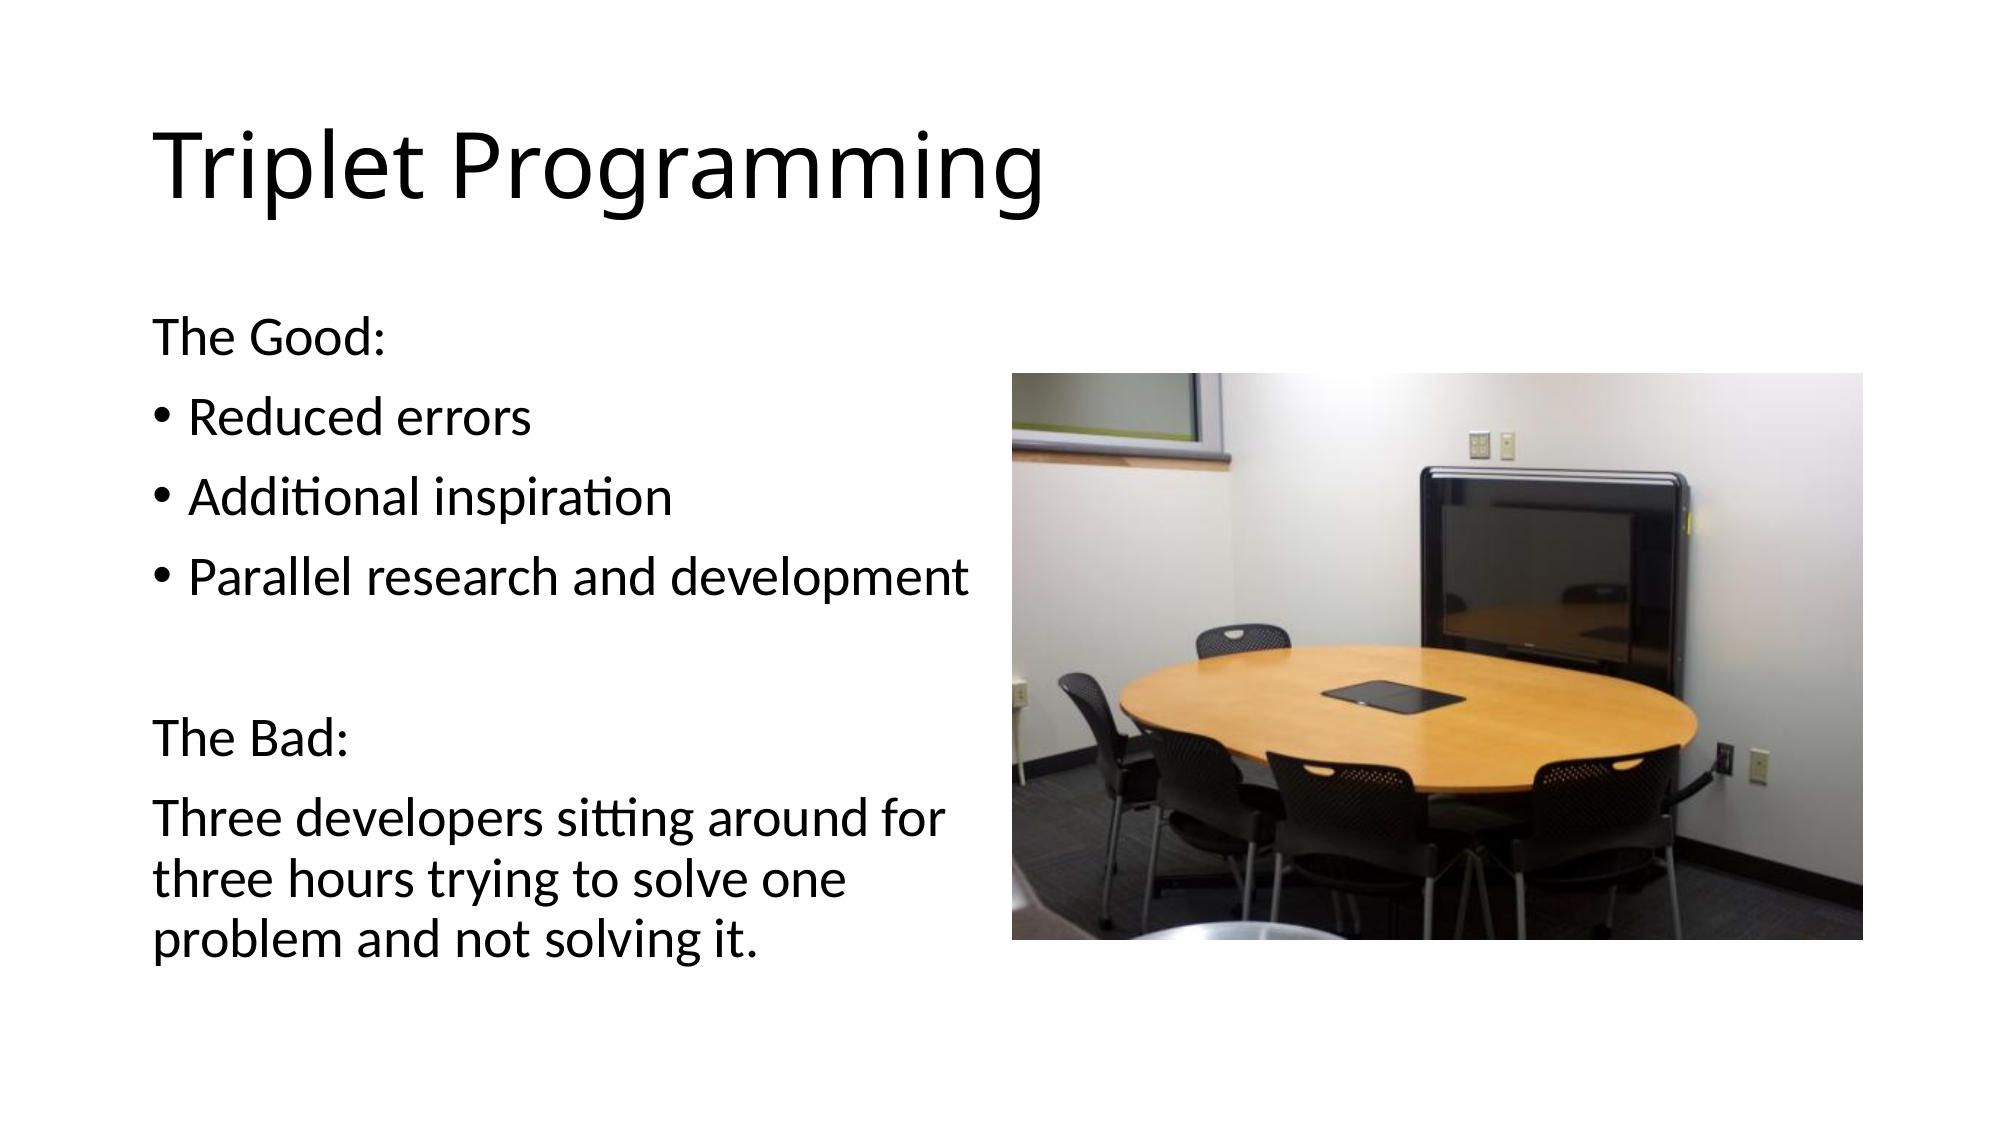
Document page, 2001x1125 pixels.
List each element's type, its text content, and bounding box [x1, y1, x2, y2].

list The Good: Reduced errors Additional inspiration Parallel research and development The Bad: Three developers sitting around for three hours trying to solve one problem and not solving it. [137, 299, 988, 1014]
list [1012, 373, 1863, 940]
title Triplet Programming [137, 59, 1863, 278]
